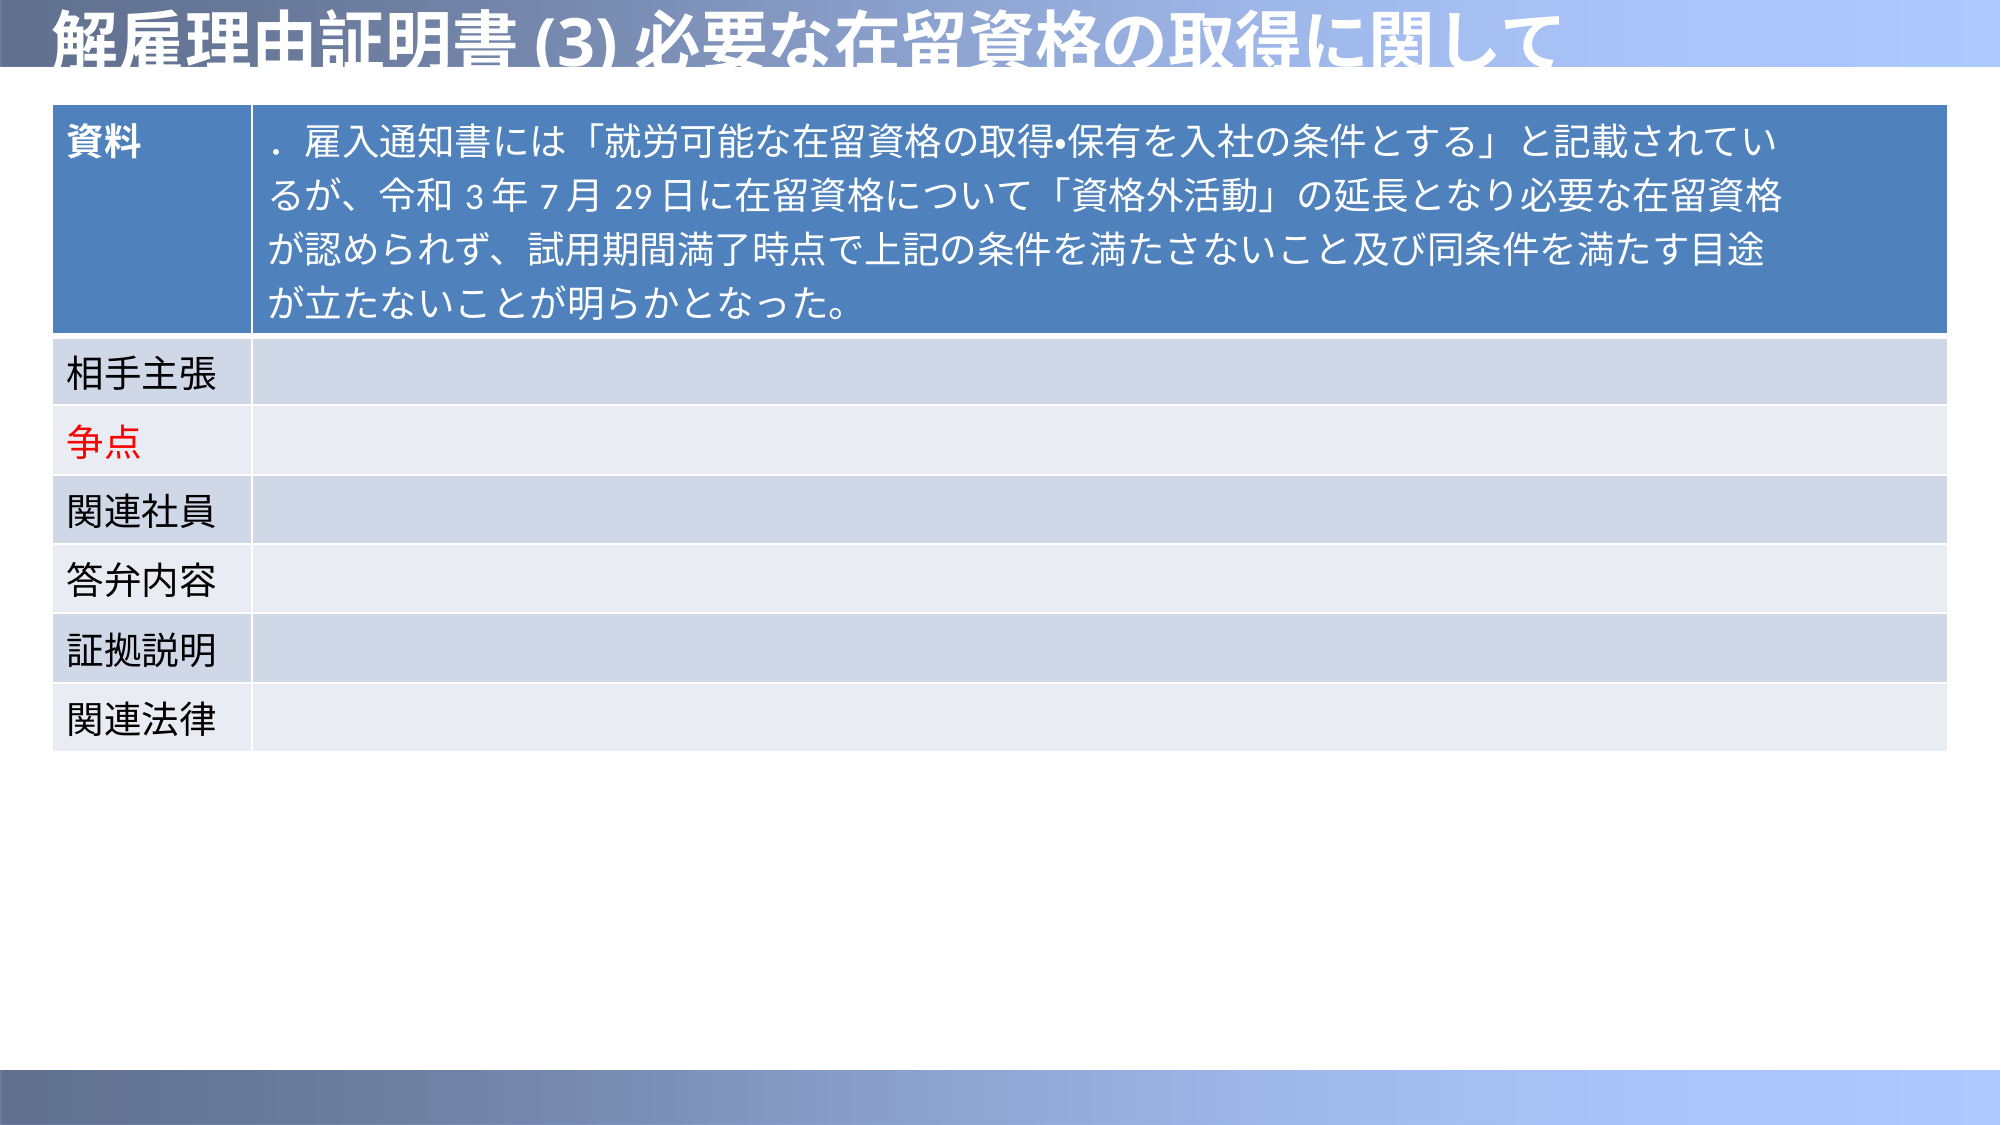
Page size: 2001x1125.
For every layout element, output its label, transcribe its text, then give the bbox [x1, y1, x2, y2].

table_cell [253, 684, 1947, 751]
table_cell 関連社員 [53, 476, 251, 543]
table_cell [253, 406, 1947, 474]
table_header ．雇入通知書には「就労可能な在留資格の取得・保有を入社の条件とする」と記載されてい るが、令和3年7月29日に在留資格について「資格外活動」の延長となり必要な在留資格 が認められず、試用期間満了時点で上記の条件を満たさないこと及び同条件を満たす目途 が立たないことが明らかとなった。 [253, 105, 1947, 333]
table_header 資料 [53, 105, 251, 333]
table_cell [253, 476, 1947, 543]
table_cell 争点 [53, 406, 251, 474]
table_cell [253, 545, 1947, 612]
table_cell 相手主張 [53, 339, 251, 404]
table_cell [253, 339, 1947, 404]
table_cell 証拠説明 [53, 614, 251, 682]
table_cell [253, 614, 1947, 682]
table_cell 関連法律 [53, 684, 251, 751]
table_cell 答弁内容 [53, 545, 251, 612]
title 解雇理由証明書(3)必要な在留資格の取得に関して [51, 0, 1921, 81]
